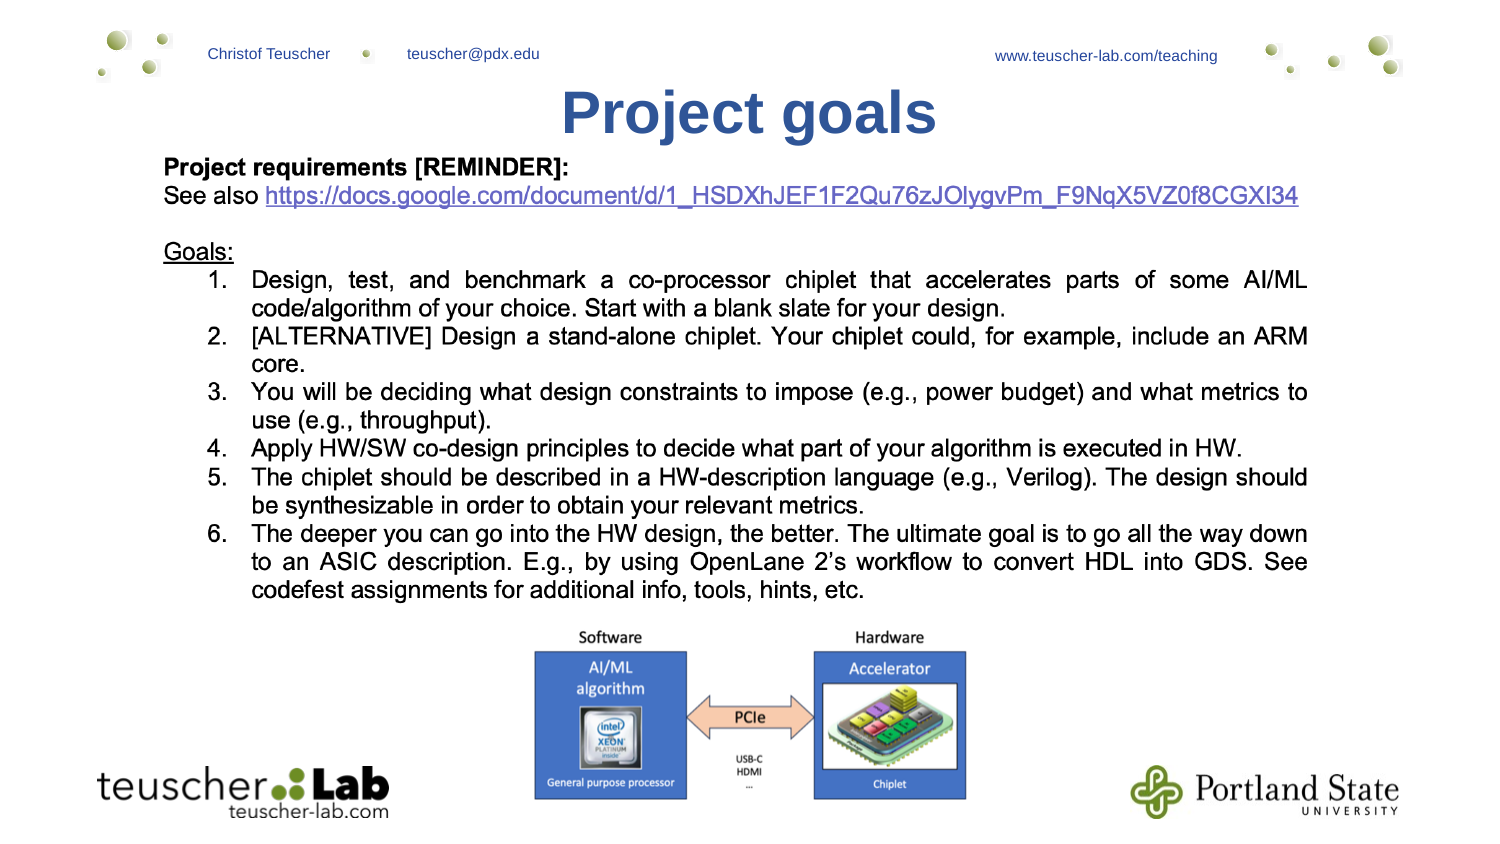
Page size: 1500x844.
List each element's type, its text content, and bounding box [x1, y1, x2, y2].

picture [146, 147, 1353, 618]
picture [1130, 765, 1399, 819]
text_box Project goals [0, 76, 1500, 153]
picture [97, 766, 389, 818]
picture [497, 621, 1002, 812]
